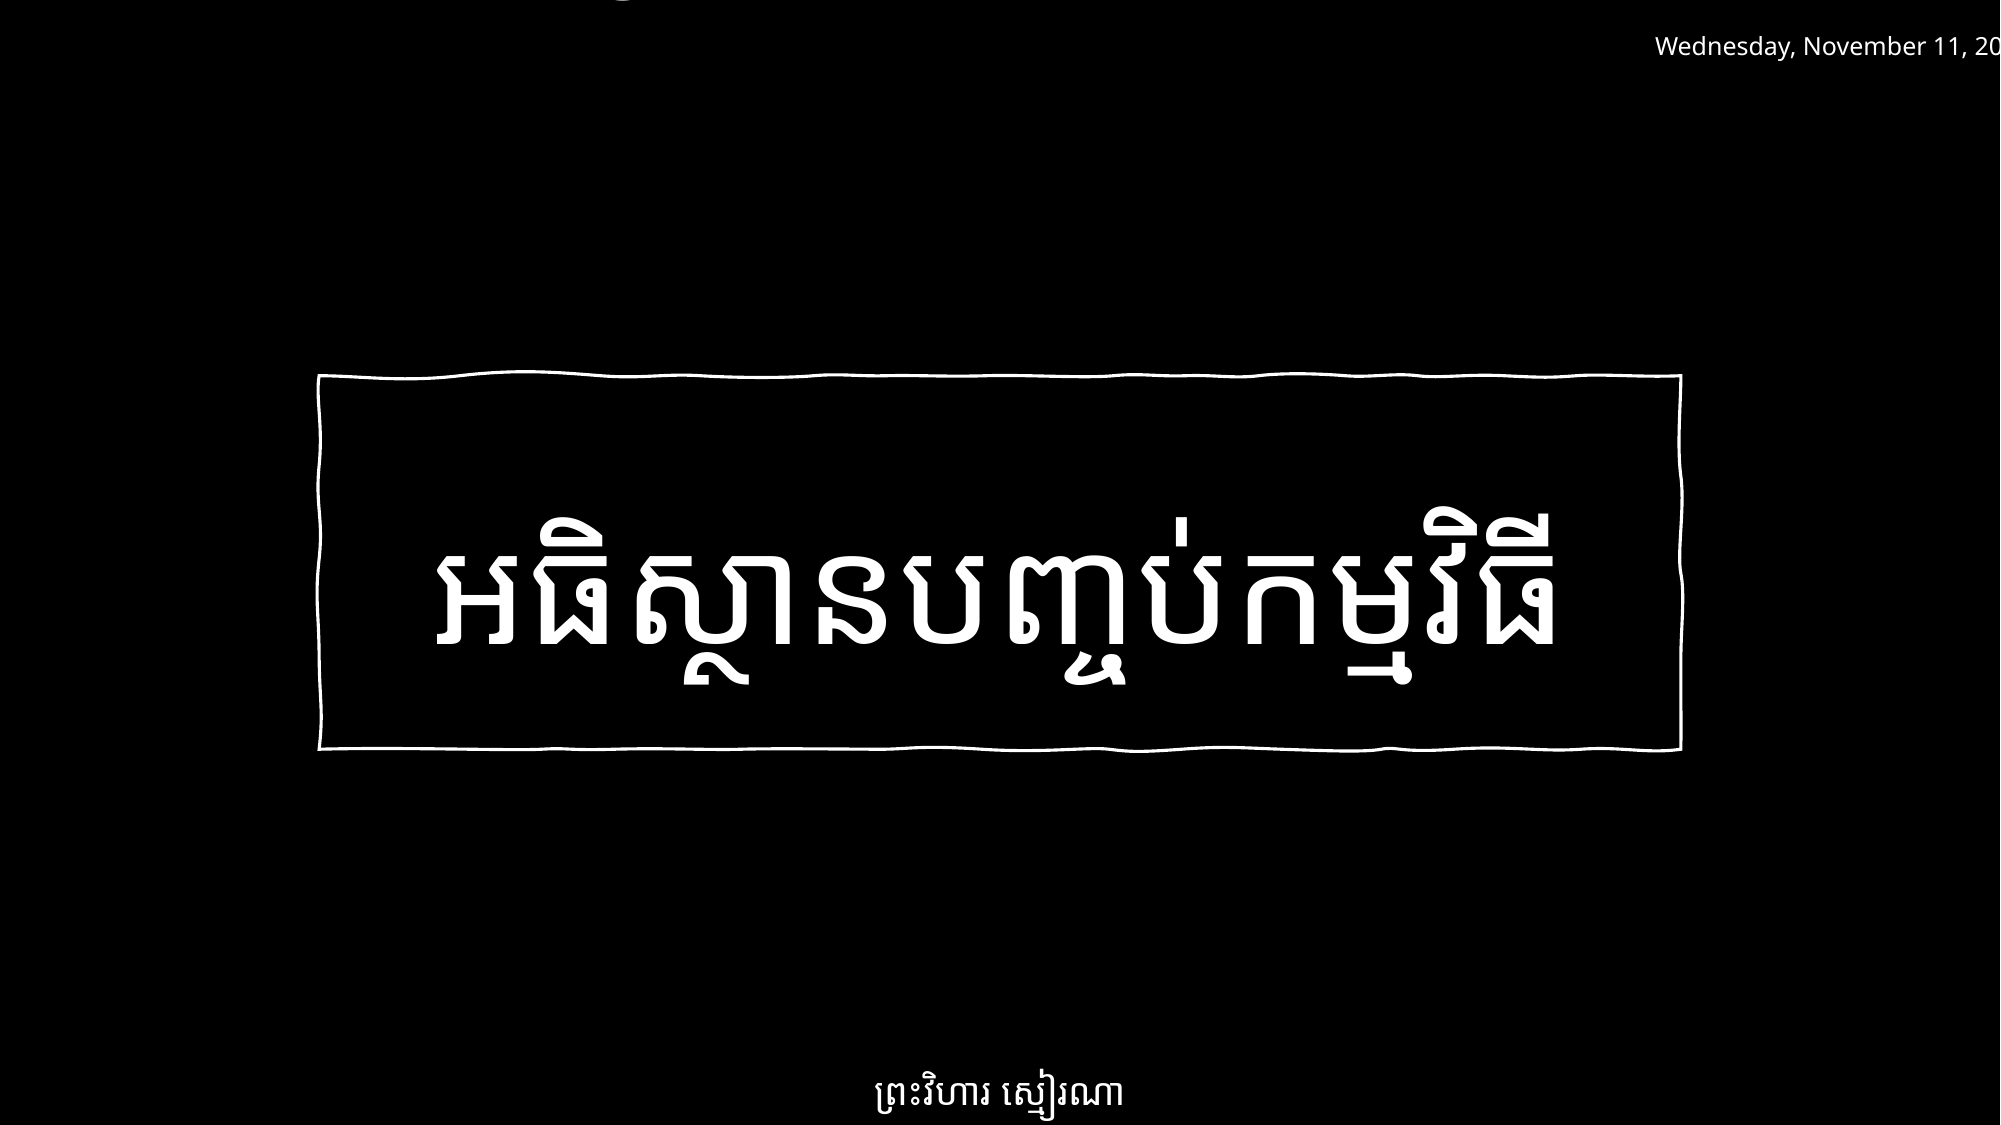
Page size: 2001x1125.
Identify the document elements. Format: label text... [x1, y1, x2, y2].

text_box ព្រះវិហារ ស្មៀរណា [859, 1061, 1141, 1121]
text_box [316, 370, 1684, 753]
text_box ថ្ងៃអាទិត្យ 16 កុម្ភៈ 2025 [1640, 23, 2000, 73]
